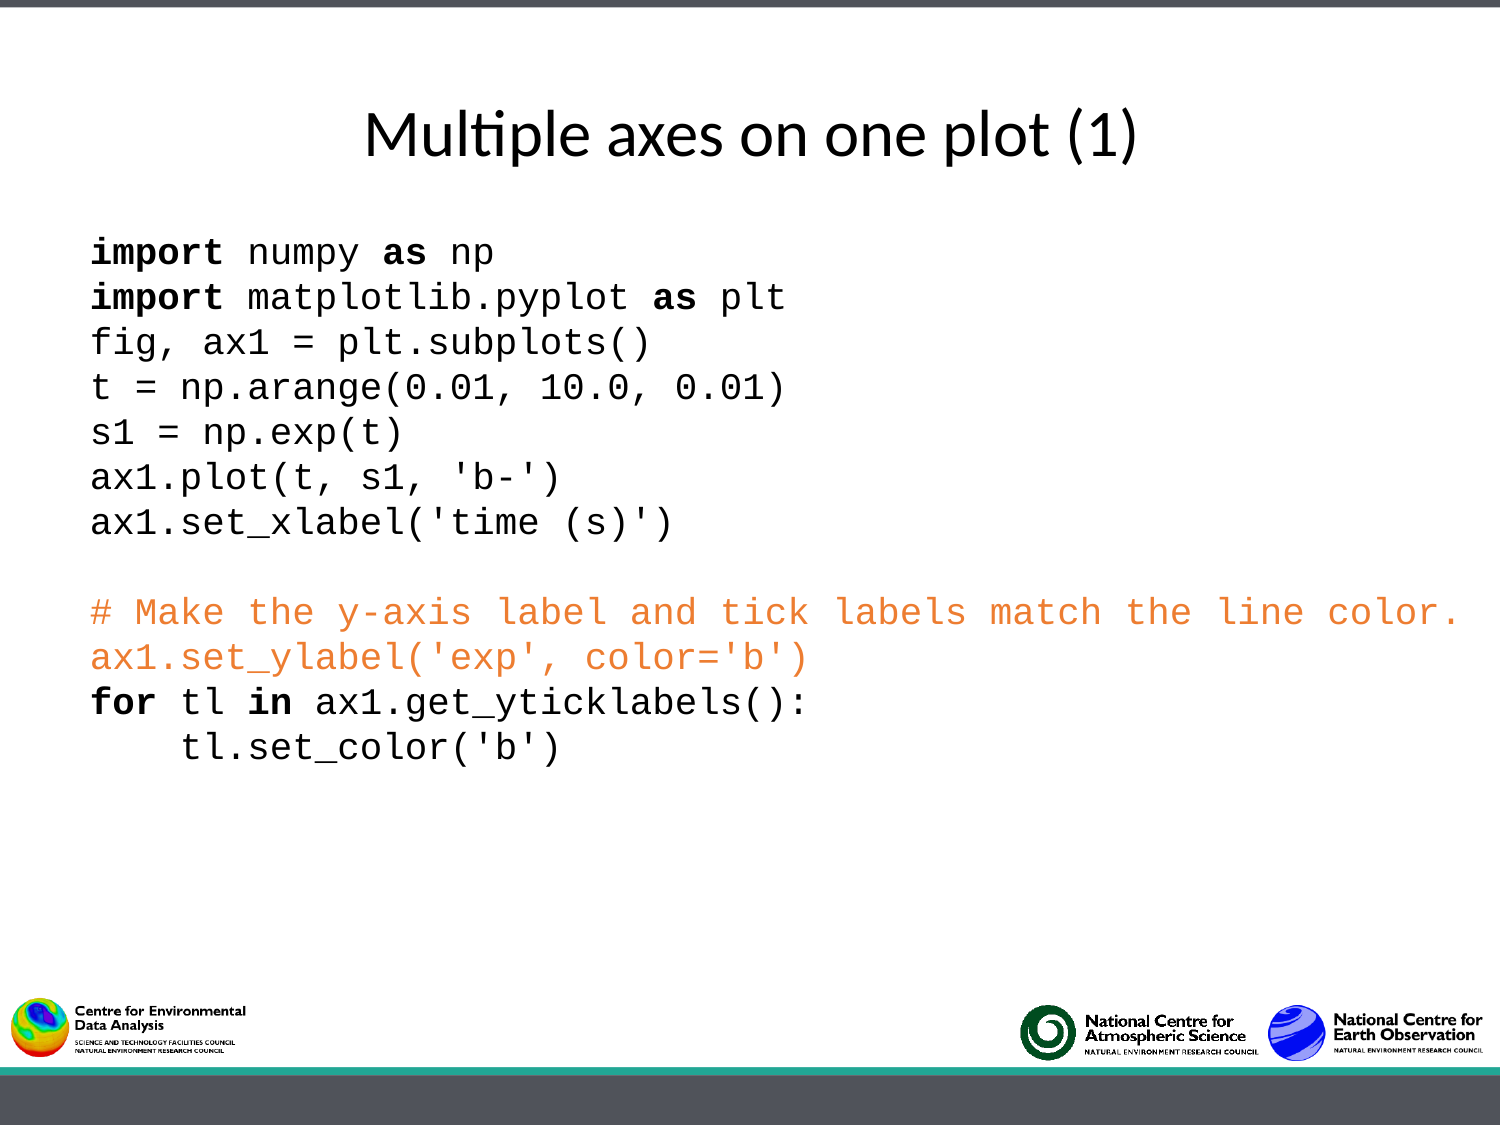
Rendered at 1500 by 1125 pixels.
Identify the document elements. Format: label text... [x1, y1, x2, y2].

text_box Multiple axes on one plot (1) [61, 62, 1443, 207]
text_box import numpy as np import matplotlib.pyplot as plt fig, ax1 = plt.subplots() t = np.arange(0.01, 10.0, 0.01) s1 = np.exp(t) ax1.plot(t, s1, 'b-') ax1.set_xlabel('time (s)') # Make the y-axis label and tick labels match the line color. ax1.set_ylabel('exp', color='b') for tl in ax1.get_yticklabels(): tl.set_color('b') [74, 220, 1500, 953]
picture [0, 0, 1500, 1125]
